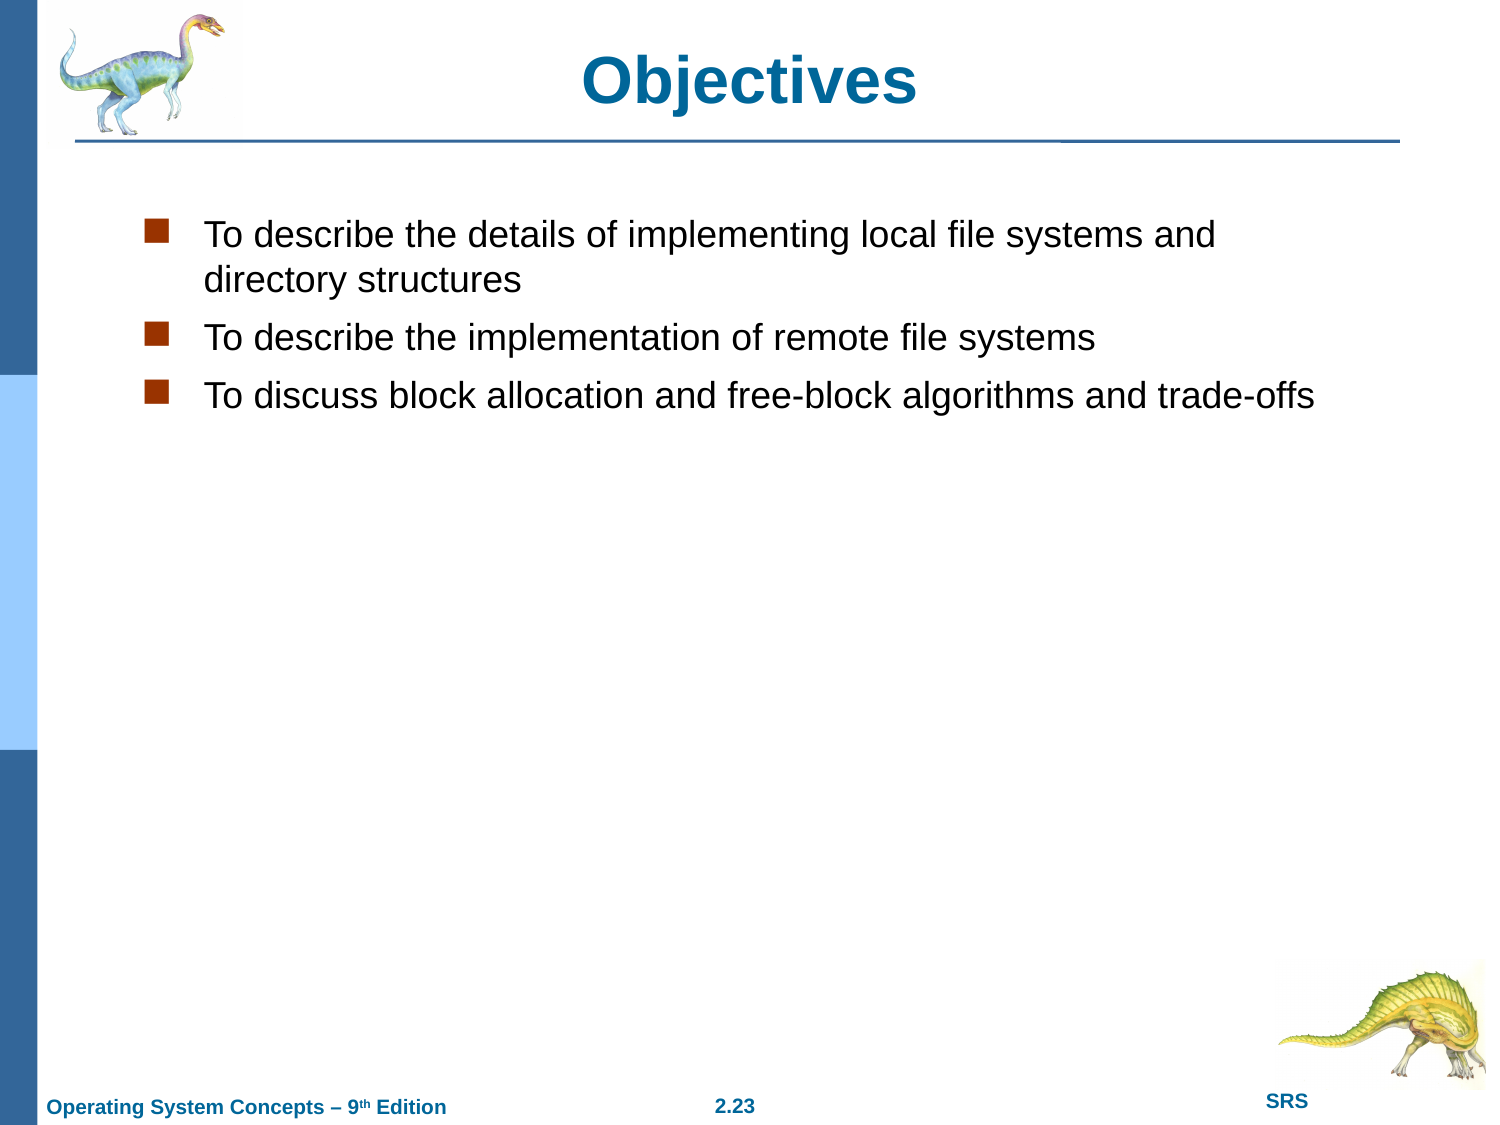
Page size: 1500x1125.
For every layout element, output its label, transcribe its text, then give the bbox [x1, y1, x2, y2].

title Objectives [75, 29, 1425, 125]
picture [1275, 959, 1486, 1090]
list To describe the details of implementing local file systems and directory structures To describe the implementation of remote file systems To discuss block allocation and free-block algorithms and trade-offs [132, 202, 1335, 946]
picture [46, 0, 243, 149]
